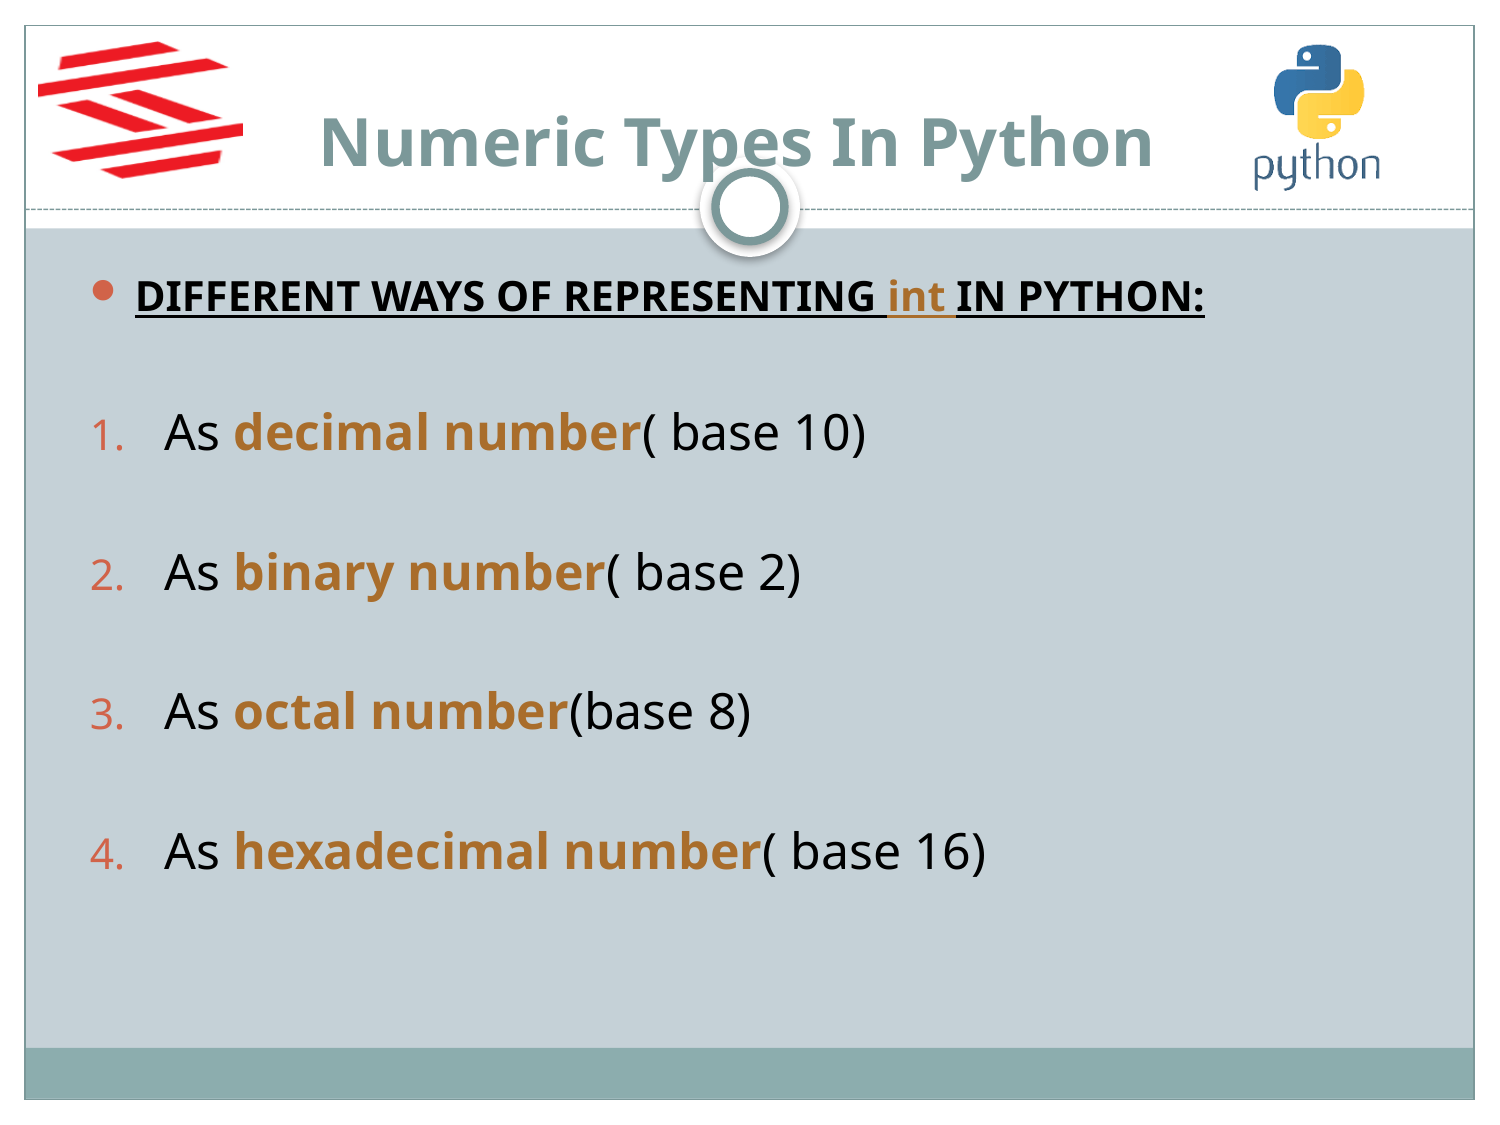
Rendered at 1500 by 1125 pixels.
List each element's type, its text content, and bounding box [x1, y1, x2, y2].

picture [1163, 42, 1471, 197]
list DIFFERENT WAYS OF REPRESENTING int IN PYTHON: As decimal number( base 10) As binary number( base 2) As octal number(base 8) As hexadecimal number( base 16) [75, 262, 1425, 1062]
title Numeric Types In Python [248, 50, 1157, 188]
picture [37, 40, 243, 185]
